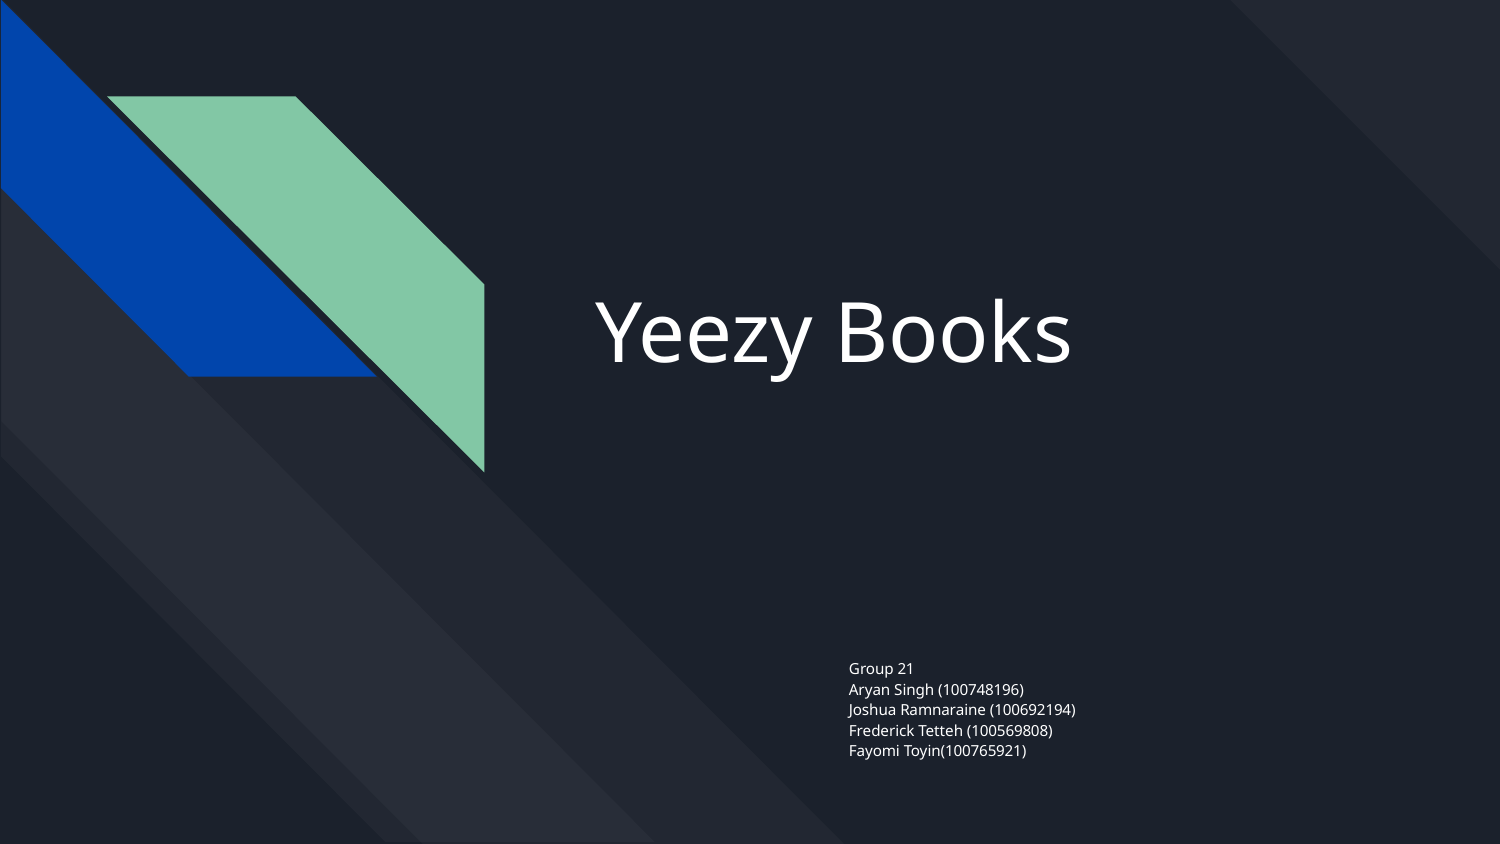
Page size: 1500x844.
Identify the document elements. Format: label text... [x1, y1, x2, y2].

subtitle Group 21 Aryan Singh (100748196) Joshua Ramnaraine (100692194) Frederick Tetteh (100569808) Fayomi Toyin(100765921) [833, 643, 1430, 777]
title Yeezy Books [580, 258, 1404, 518]
